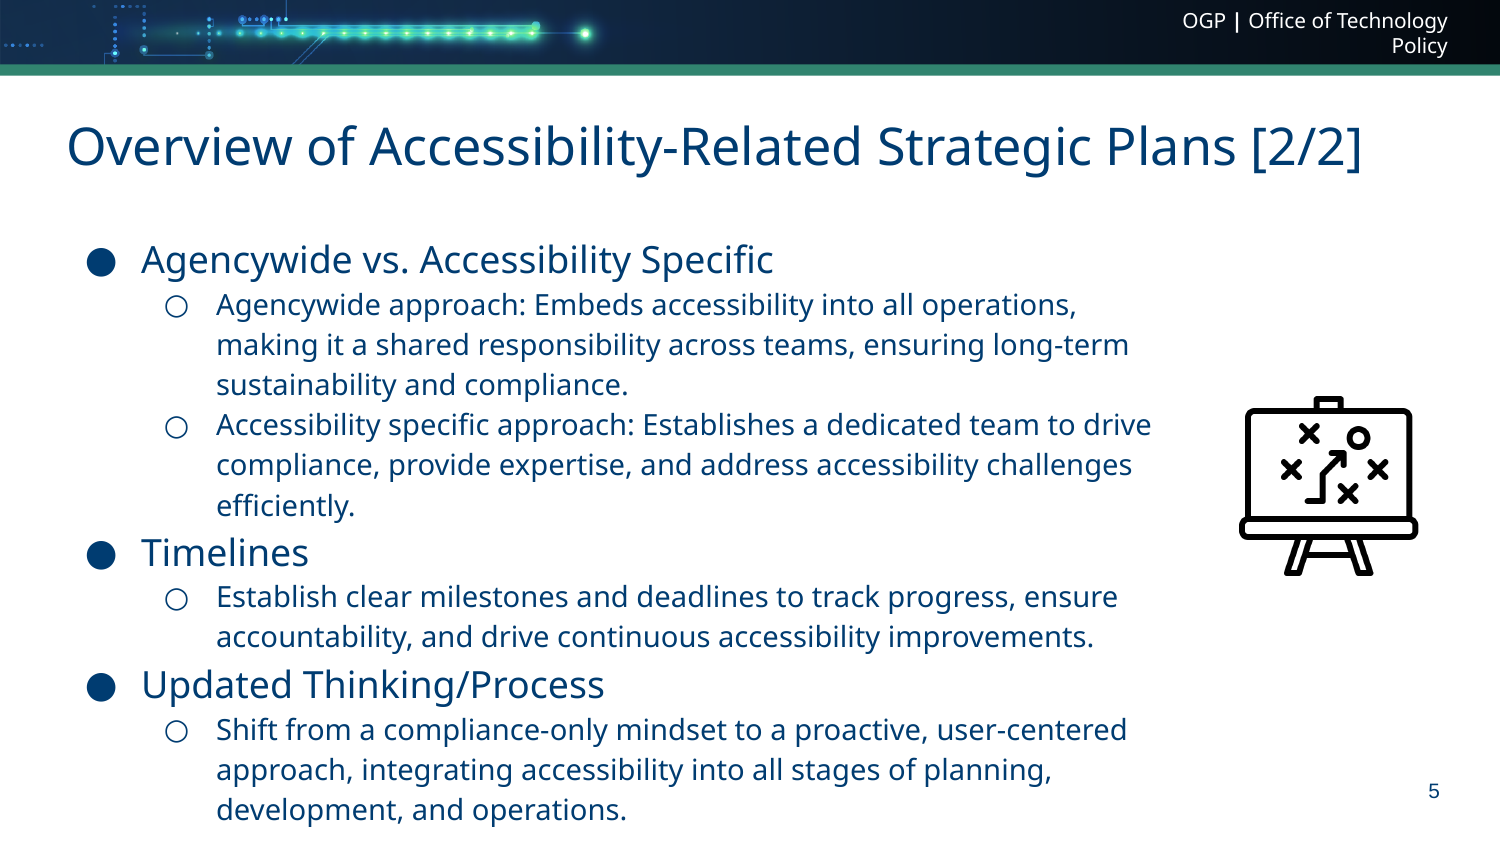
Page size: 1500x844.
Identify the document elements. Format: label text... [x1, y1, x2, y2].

picture [0, 0, 1500, 64]
slide_number 5 [1364, 757, 1455, 823]
title Overview of Accessibility-Related Strategic Plans [2/2] [51, 98, 1449, 192]
list Agencywide vs. Accessibility Specific Agencywide approach: Embeds accessibility into all operations, making it a shared responsibility across teams, ensuring long-term sustainability and compliance. Accessibility specific approach: Establishes a dedicated team to drive compliance, provide expertise, and address accessibility challenges efficiently. Timelines Establish clear milestones and deadlines to track progress, ensure accountability, and drive continuous accessibility improvements. Updated Thinking/Process Shift from a compliance-only mindset to a proactive, user-centered approach, integrating accessibility into all stages of planning, development, and operations. [51, 214, 1188, 758]
picture [1232, 390, 1425, 582]
